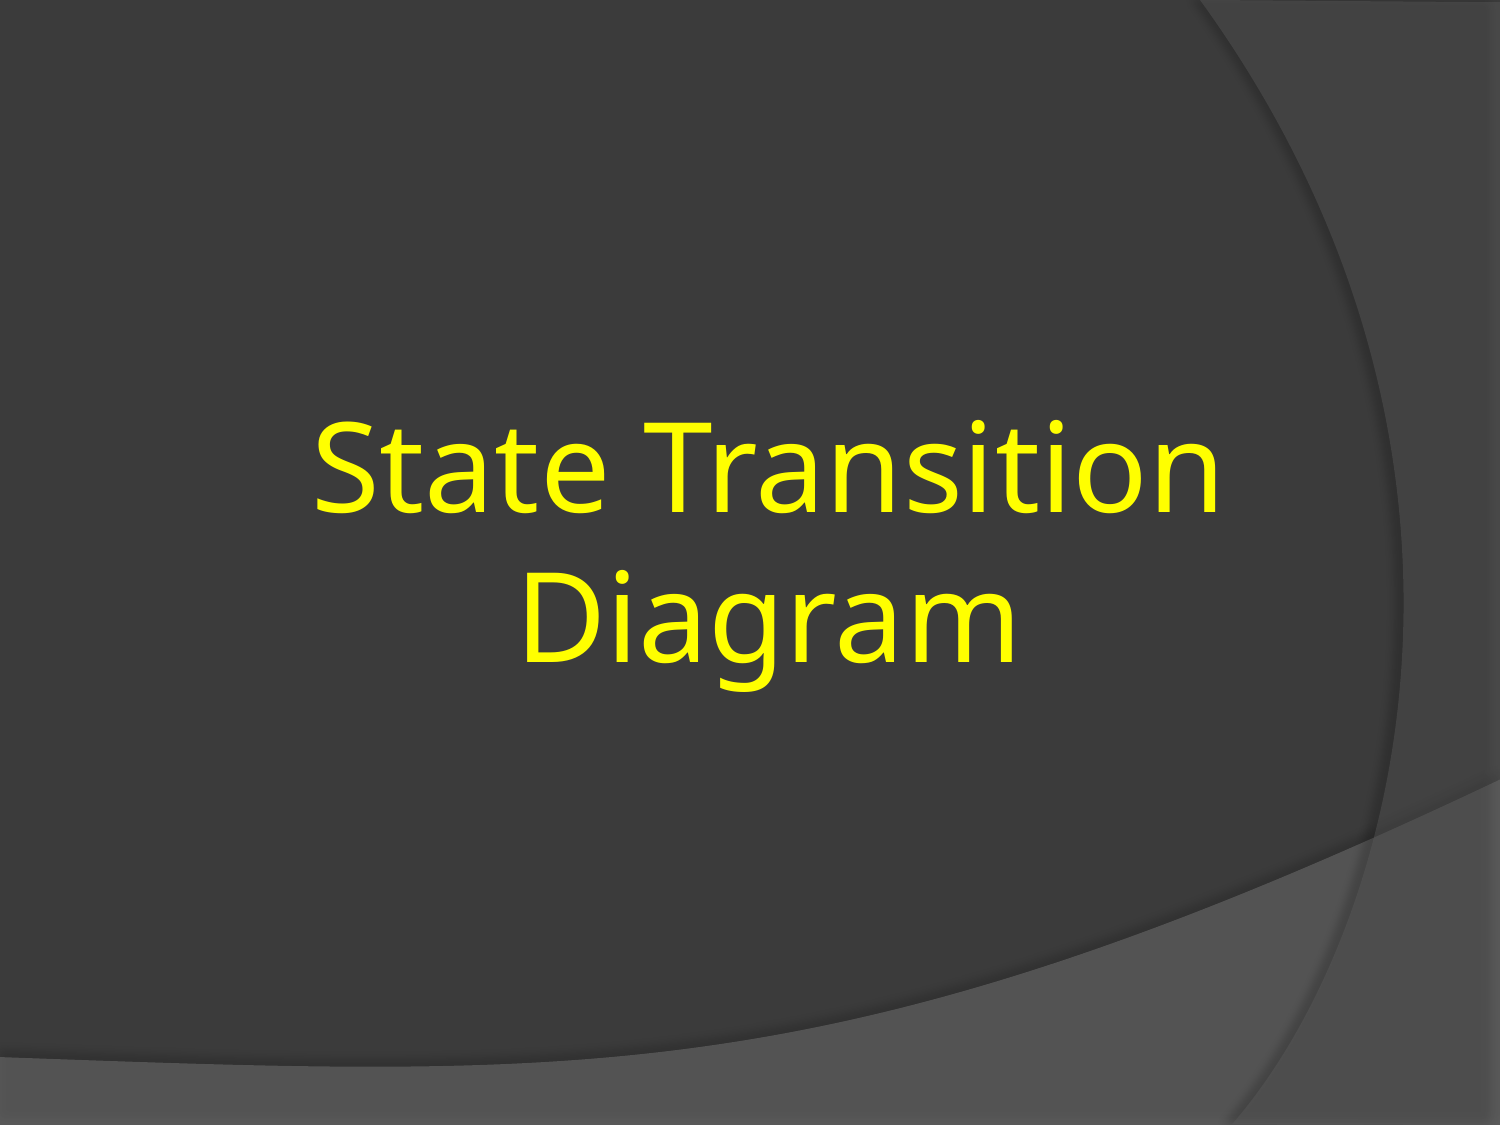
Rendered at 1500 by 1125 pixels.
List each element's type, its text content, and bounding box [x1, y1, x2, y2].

text_box State Transition Diagram [99, 349, 1438, 725]
